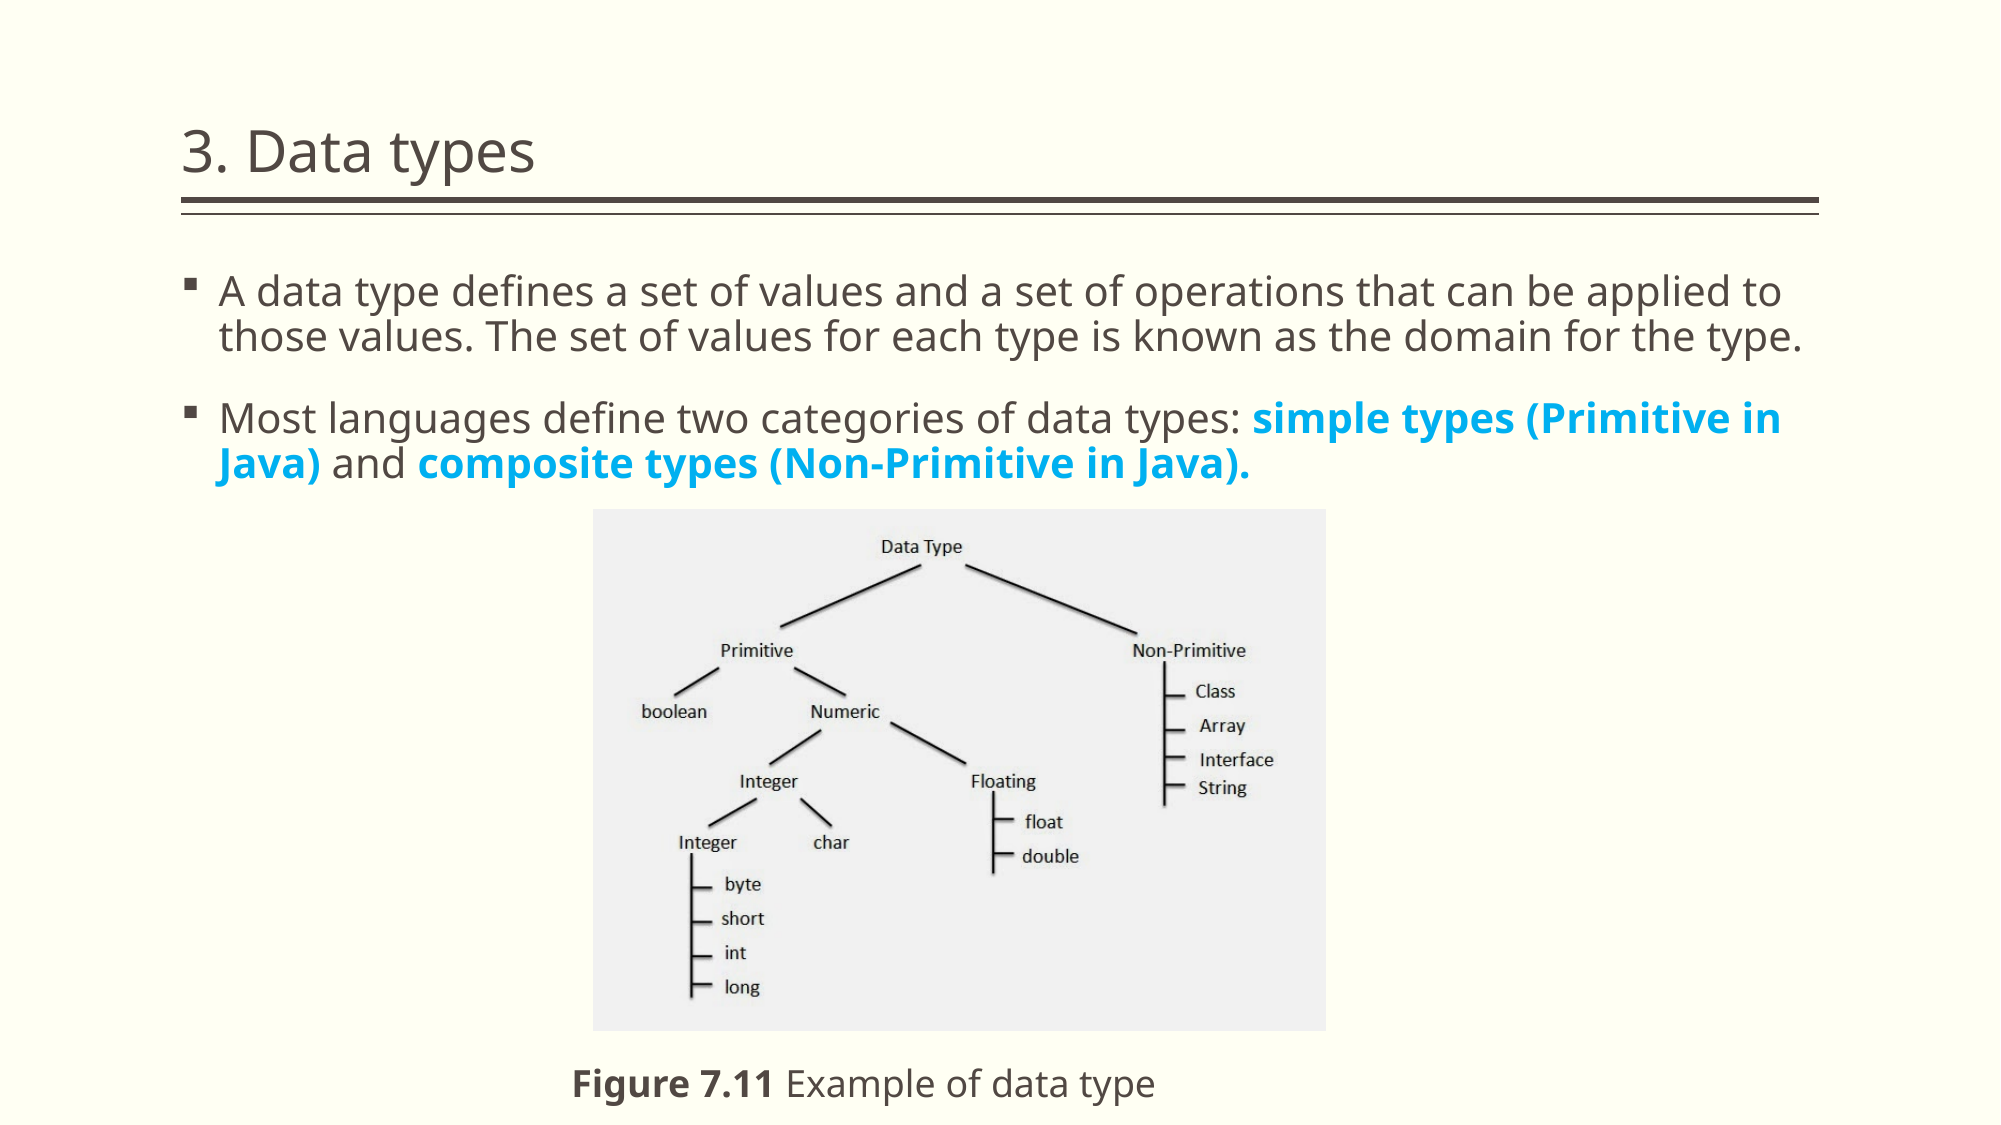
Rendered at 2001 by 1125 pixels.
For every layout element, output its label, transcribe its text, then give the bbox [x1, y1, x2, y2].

picture [593, 509, 1326, 1031]
text_box Figure 7.11 Example of data type [556, 1052, 1557, 1112]
list A data type defines a set of values and a set of operations that can be applied to those values. The set of values for each type is known as the domain for the type. Most languages define two categories of data types: simple types (Primitive in Java) and composite types (Non-Primitive in Java). [181, 262, 1819, 1013]
title 3. Data types [181, 12, 1819, 193]
